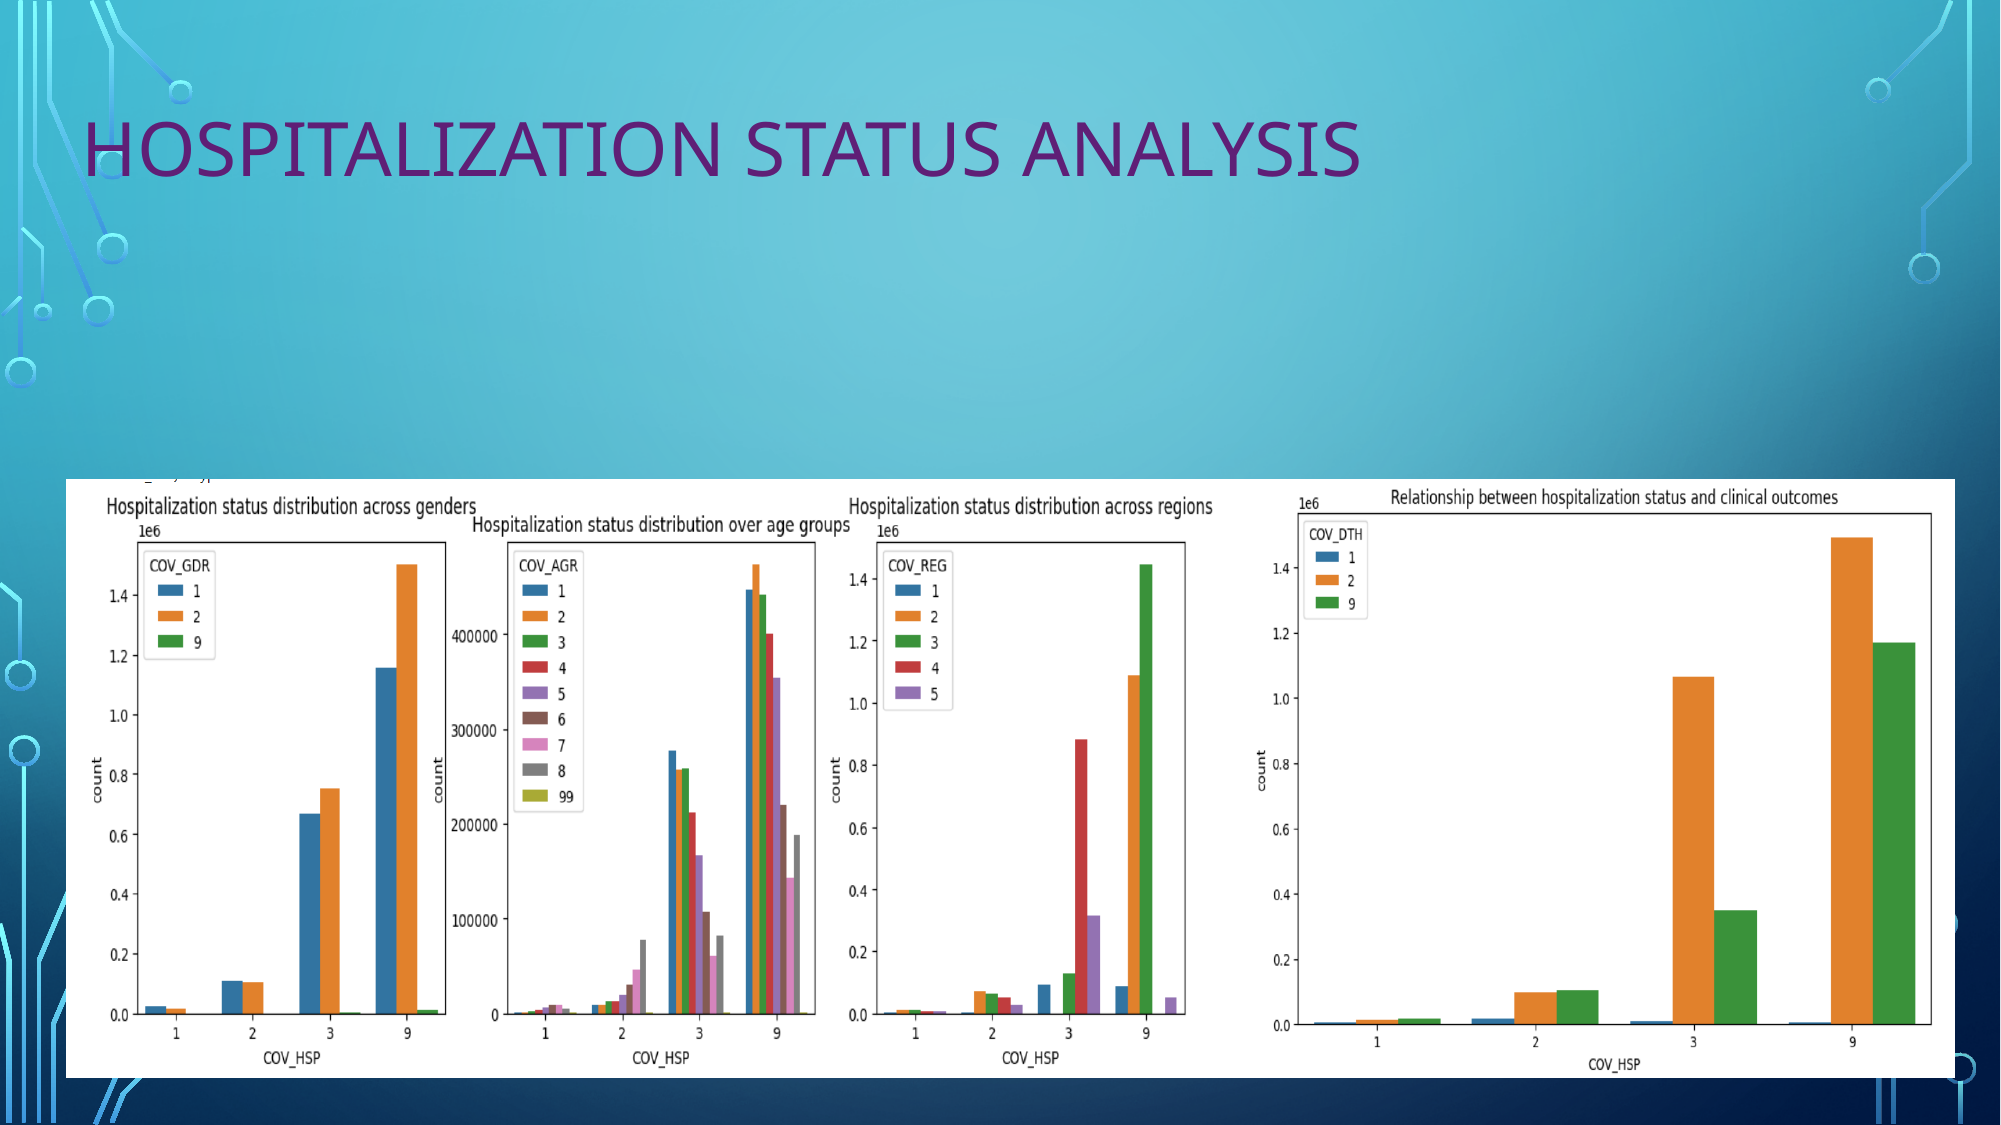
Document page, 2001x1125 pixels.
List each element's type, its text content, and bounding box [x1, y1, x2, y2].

title HOSPITALIZATION STATUS ANALYSIS [66, 91, 1888, 213]
picture [66, 479, 1955, 1079]
